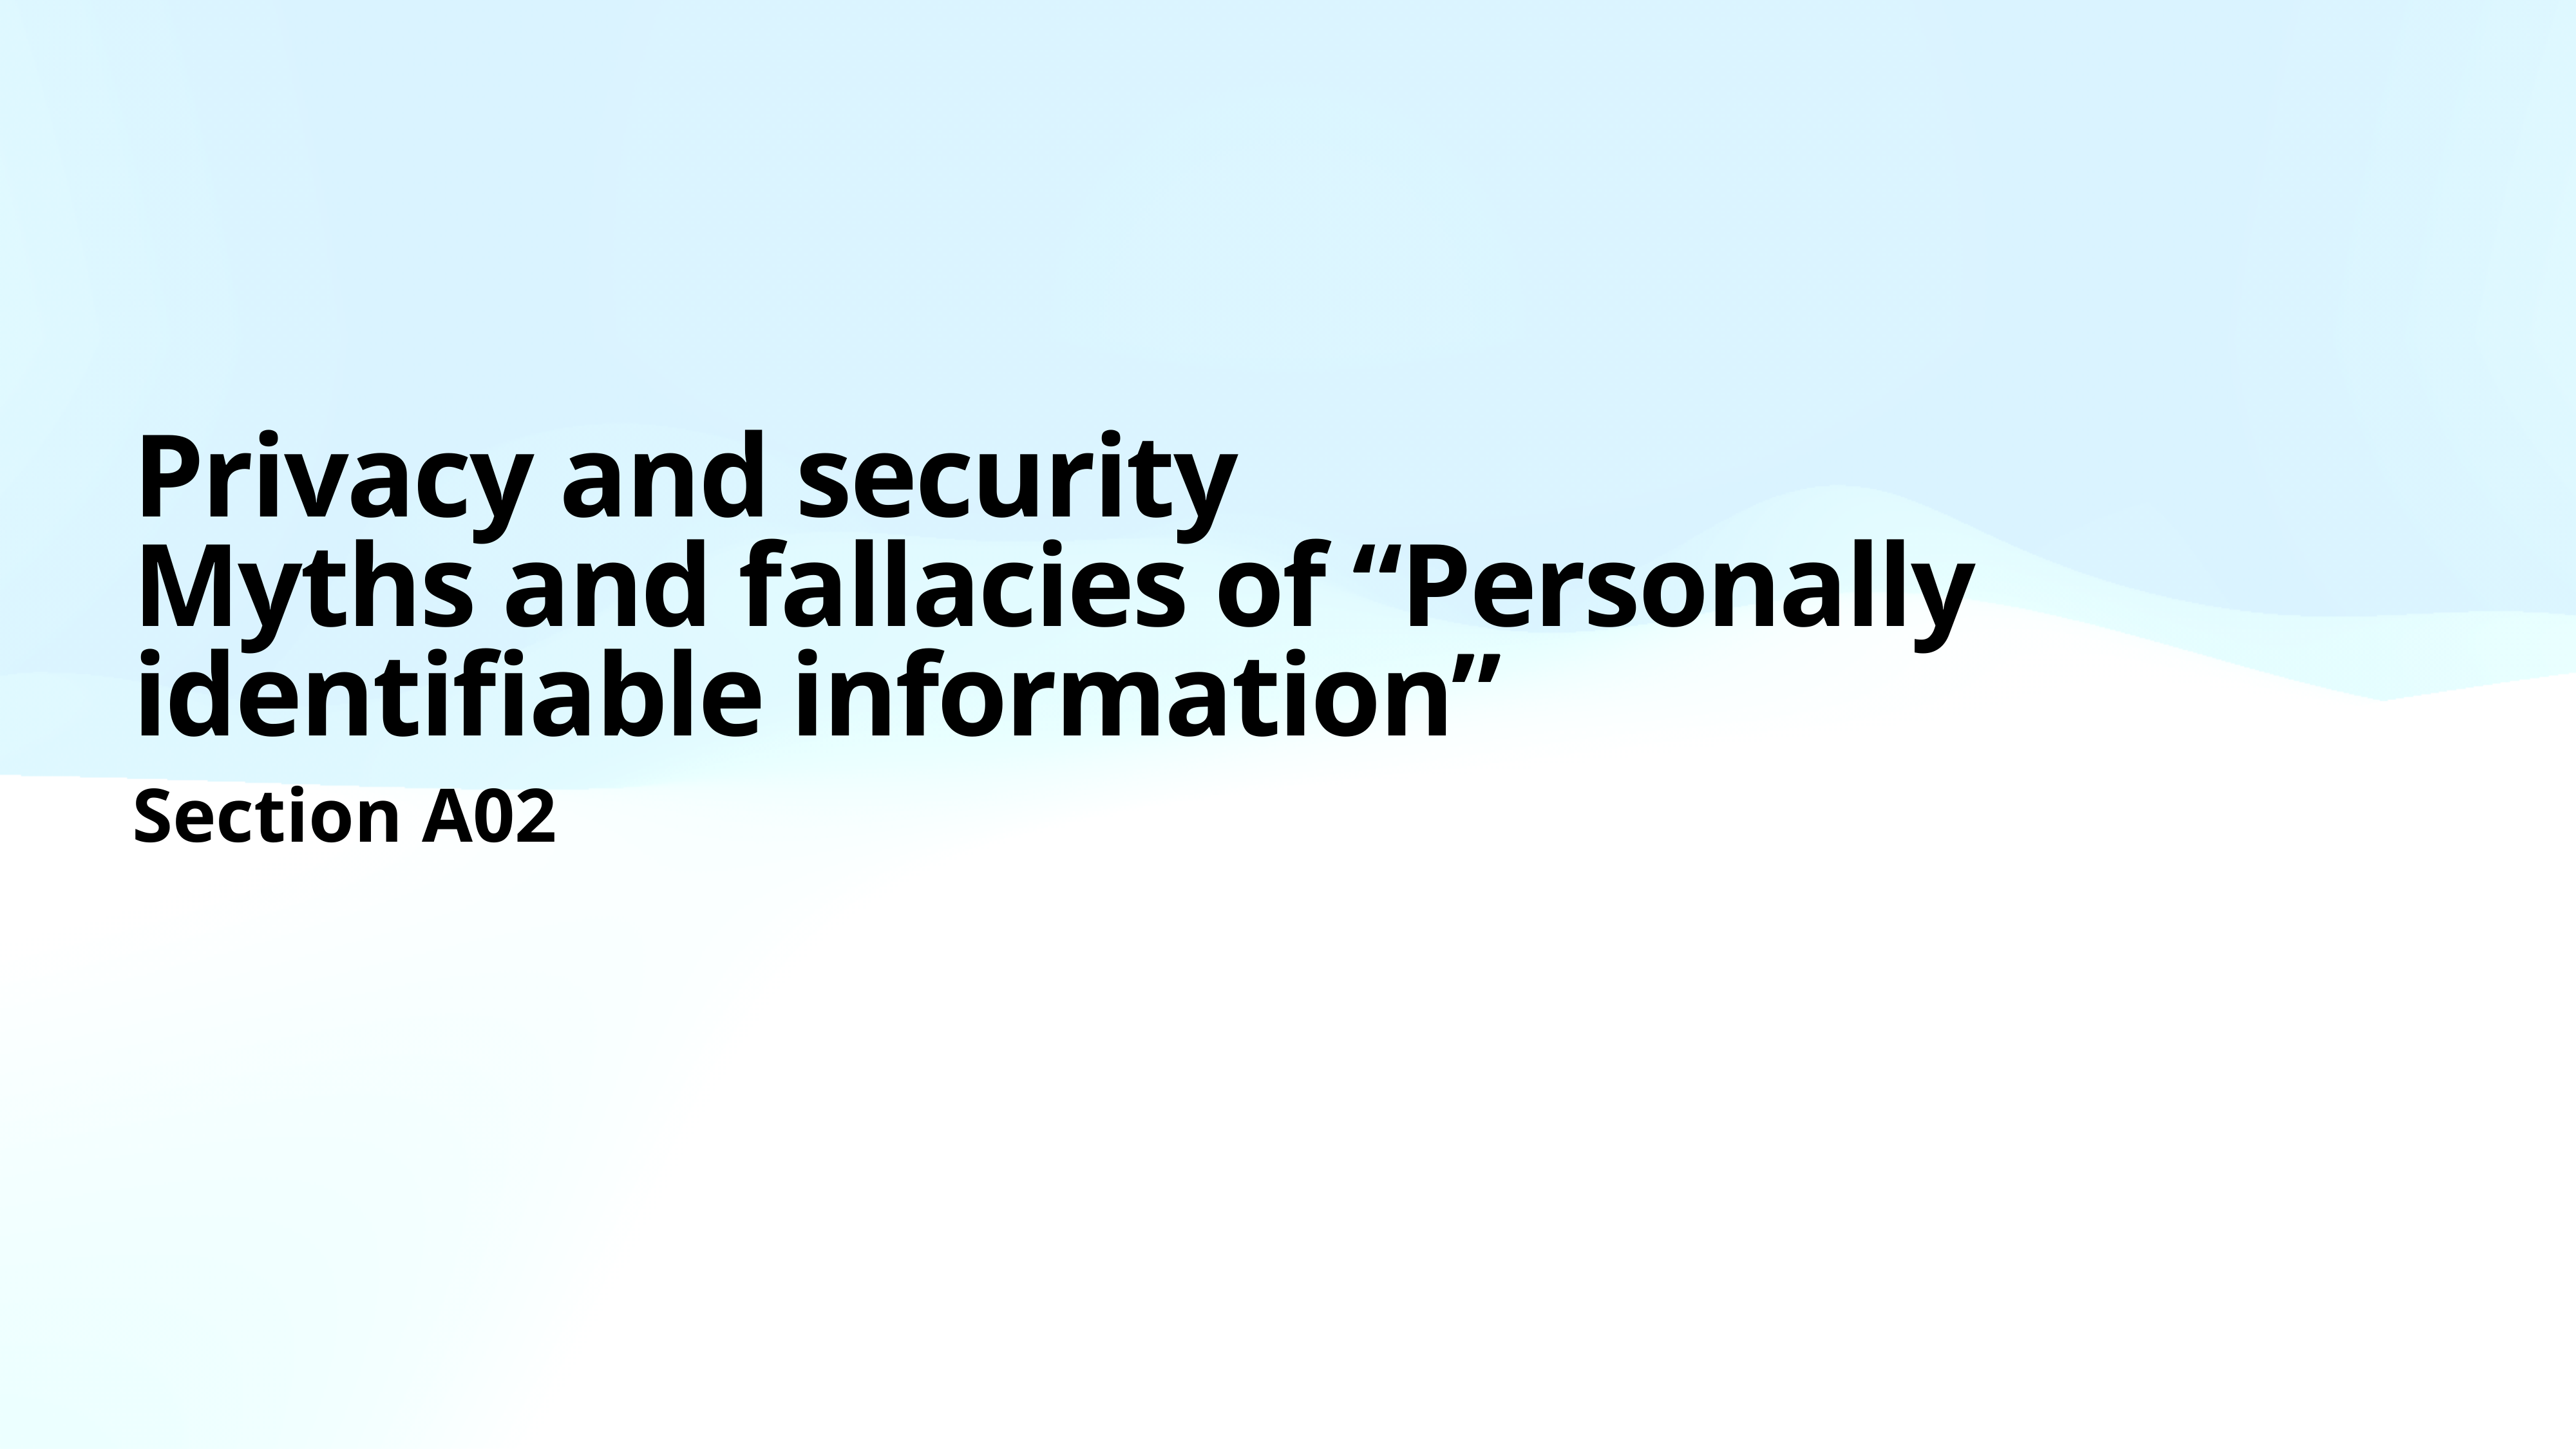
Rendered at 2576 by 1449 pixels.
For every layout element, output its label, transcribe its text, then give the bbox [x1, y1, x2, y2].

picture [0, 0, 2576, 1449]
title Privacy and security Myths and fallacies of “Personally identifiable information” [127, 271, 2449, 764]
subtitle Section A02 [126, 762, 2448, 965]
